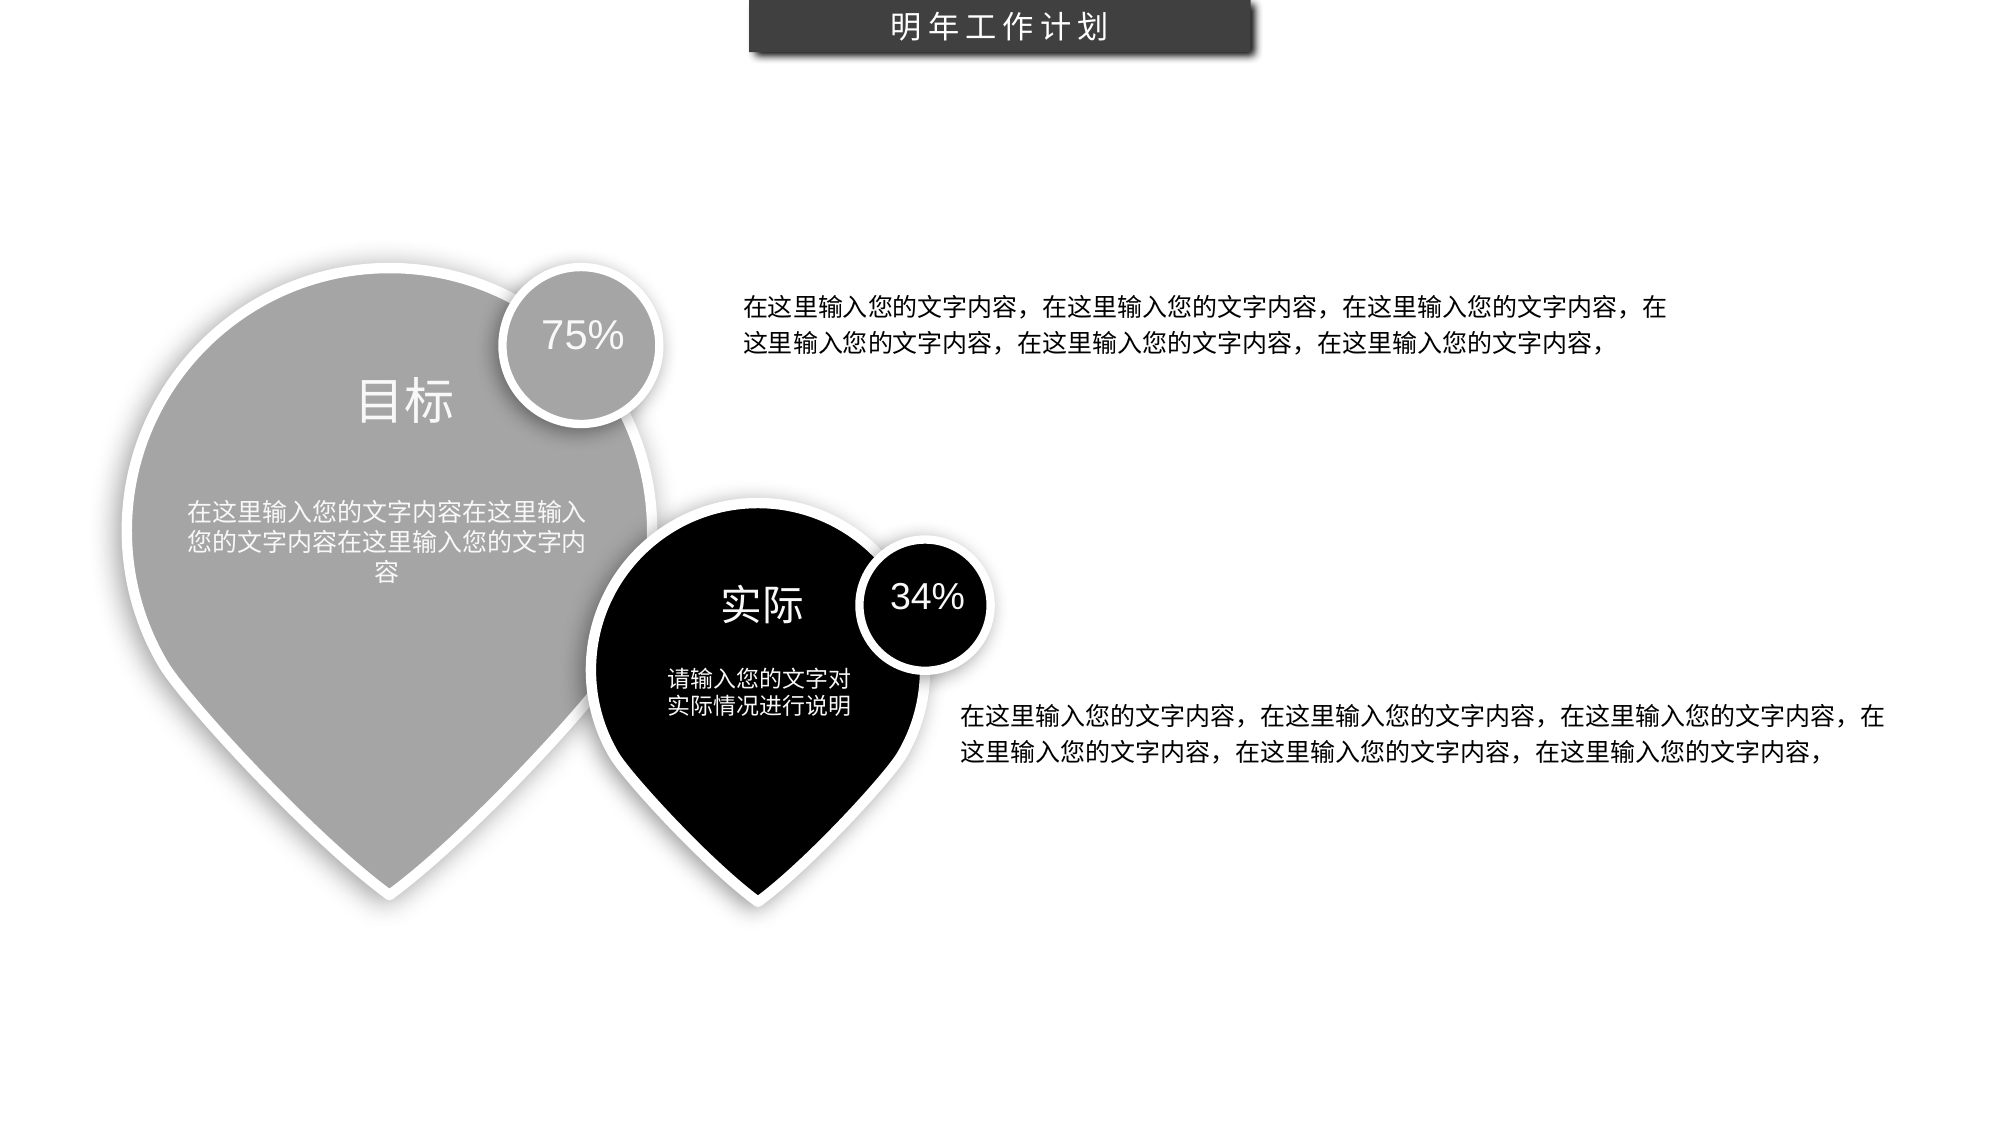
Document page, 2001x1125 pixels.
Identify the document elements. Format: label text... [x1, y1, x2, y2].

text_box 在这里输入您的文字内容，在这里输入您的文字内容，在这里输入您的文字内容，在这里输入您的文字内容，在这里输入您的文字内容，在这里输入您的文字内容， [731, 279, 1694, 363]
text_box [126, 268, 652, 896]
text_box [502, 267, 660, 425]
text_box 实际 [709, 573, 816, 635]
text_box 请输入您的文字对 实际情况进行说明 [602, 658, 916, 725]
text_box [590, 503, 924, 902]
text_box 目标 [342, 363, 466, 435]
text_box 明年工作计划 [749, 0, 1251, 53]
text_box [859, 539, 991, 671]
text_box 34% [879, 566, 977, 623]
text_box 在这里输入您的文字内容在这里输入您的文字内容在这里输入您的文字内容 [168, 490, 607, 622]
text_box 75% [529, 301, 636, 363]
text_box 在这里输入您的文字内容，在这里输入您的文字内容，在这里输入您的文字内容，在这里输入您的文字内容，在这里输入您的文字内容，在这里输入您的文字内容， [949, 688, 1911, 772]
